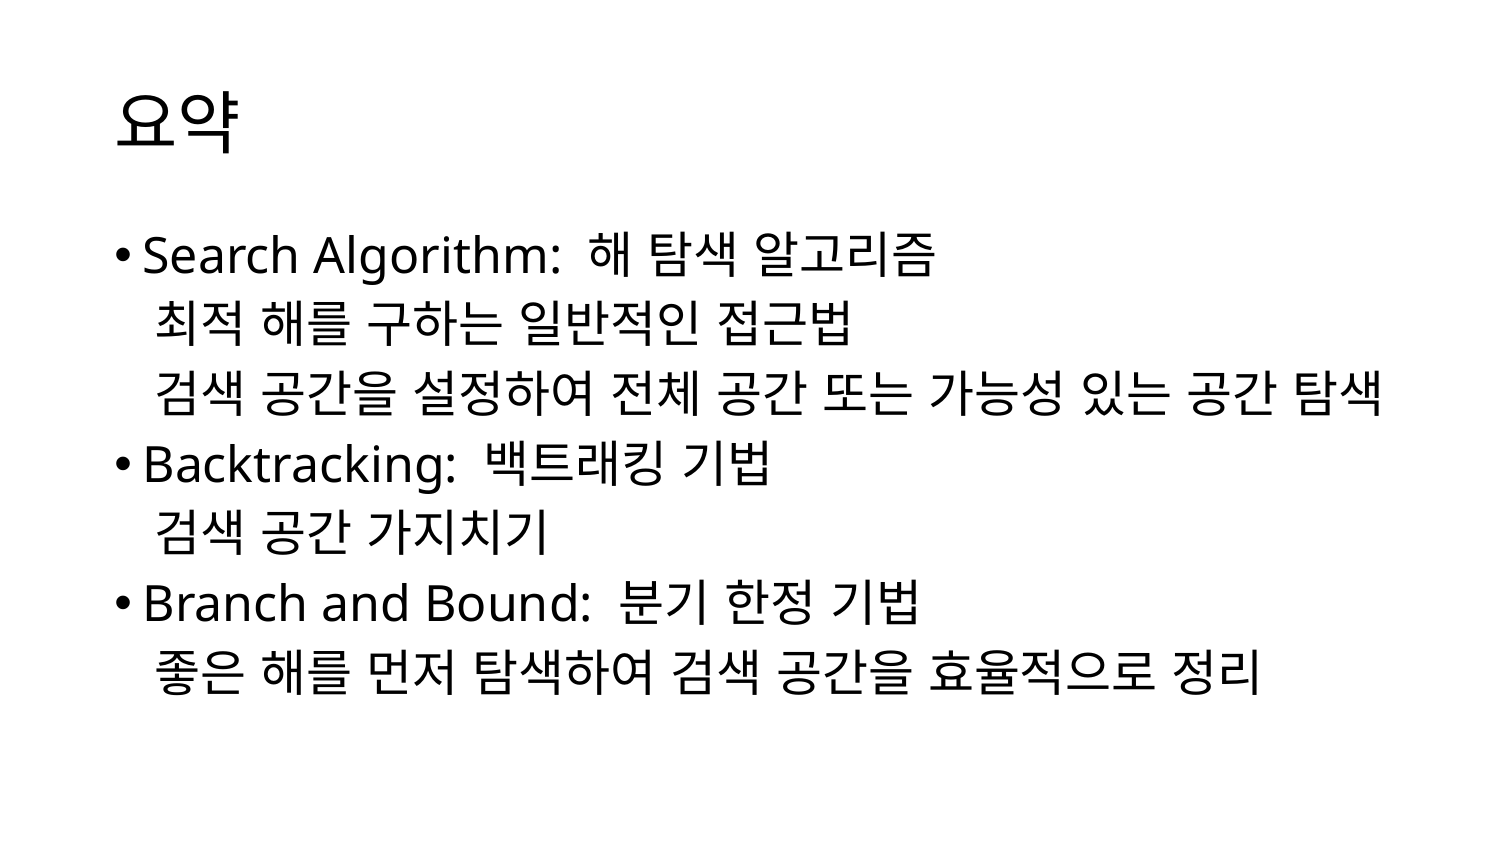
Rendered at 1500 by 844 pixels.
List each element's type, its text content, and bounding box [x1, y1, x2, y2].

title 요약 [103, 44, 1397, 208]
list Search Algorithm: 해 탐색 알고리즘 최적 해를 구하는 일반적인 접근법 검색 공간을 설정하여 전체 공간 또는 가능성 있는 공간 탐색 Backtracking: 백트래킹 기법 검색 공간 가지치기 Branch and Bound: 분기 한정 기법 좋은 해를 먼저 탐색하여 검색 공간을 효율적으로 정리 [103, 224, 1397, 844]
